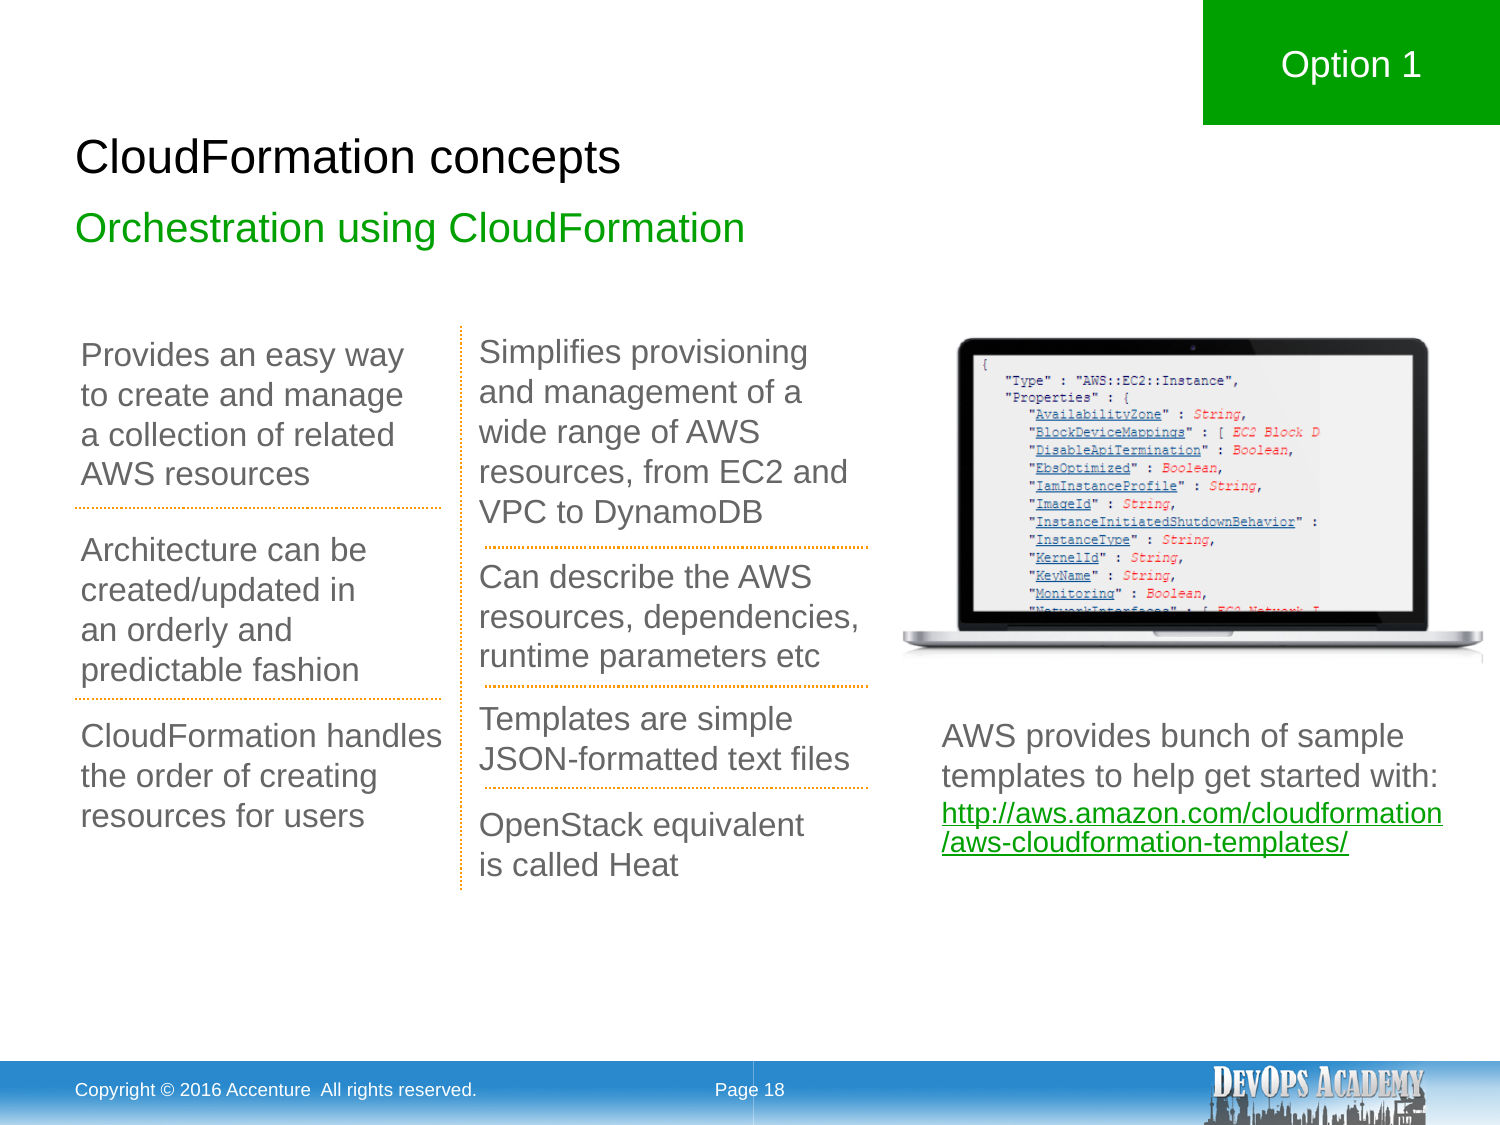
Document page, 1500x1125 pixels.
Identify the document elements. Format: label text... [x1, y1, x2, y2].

text_box Simplifies provisioning and management of a wide range of AWS resources, from EC2 and VPC to DynamoDB [471, 322, 880, 538]
text_box CloudFormation handles the order of creating resources for users [73, 706, 253, 842]
text_box Provides an easy way to create and manage a collection of related AWS resources [259, 325, 455, 500]
text_box OpenStack equivalent is called Heat [471, 795, 671, 891]
text_box Templates are simple JSON-formatted text files [682, 689, 880, 785]
picture [0, 1061, 1500, 1125]
slide_number Page 18 [693, 1078, 807, 1100]
picture [885, 323, 1500, 679]
text_box Templates are simple JSON-formatted text files [471, 689, 670, 785]
text_box AWS provides bunch of sample templates to help get started with: http://aws.amazon.com/cloudformation/aws-cloudformation-templates/ [934, 706, 1459, 837]
text_box CloudFormation handles the order of creating resources for users [262, 706, 455, 842]
list Orchestration using CloudFormation [74, 193, 1426, 259]
title CloudFormation concepts [74, 19, 1426, 184]
text_box OpenStack equivalent is called Heat [681, 795, 880, 891]
text_box Provides an easy way to create and manage a collection of related AWS resources [73, 325, 257, 500]
text_box Can describe the AWS resources, dependencies, runtime parameters etc [682, 547, 880, 683]
text_box Architecture can be created/updated in an orderly and predictable fashion [262, 520, 455, 696]
text_box Architecture can be created/updated in an orderly and predictable fashion [73, 520, 252, 696]
footer Copyright © 2016 Accenture All rights reserved. [74, 1078, 666, 1100]
text_box Option 1 [1201, 0, 1500, 127]
text_box Can describe the AWS resources, dependencies, runtime parameters etc [471, 547, 670, 683]
